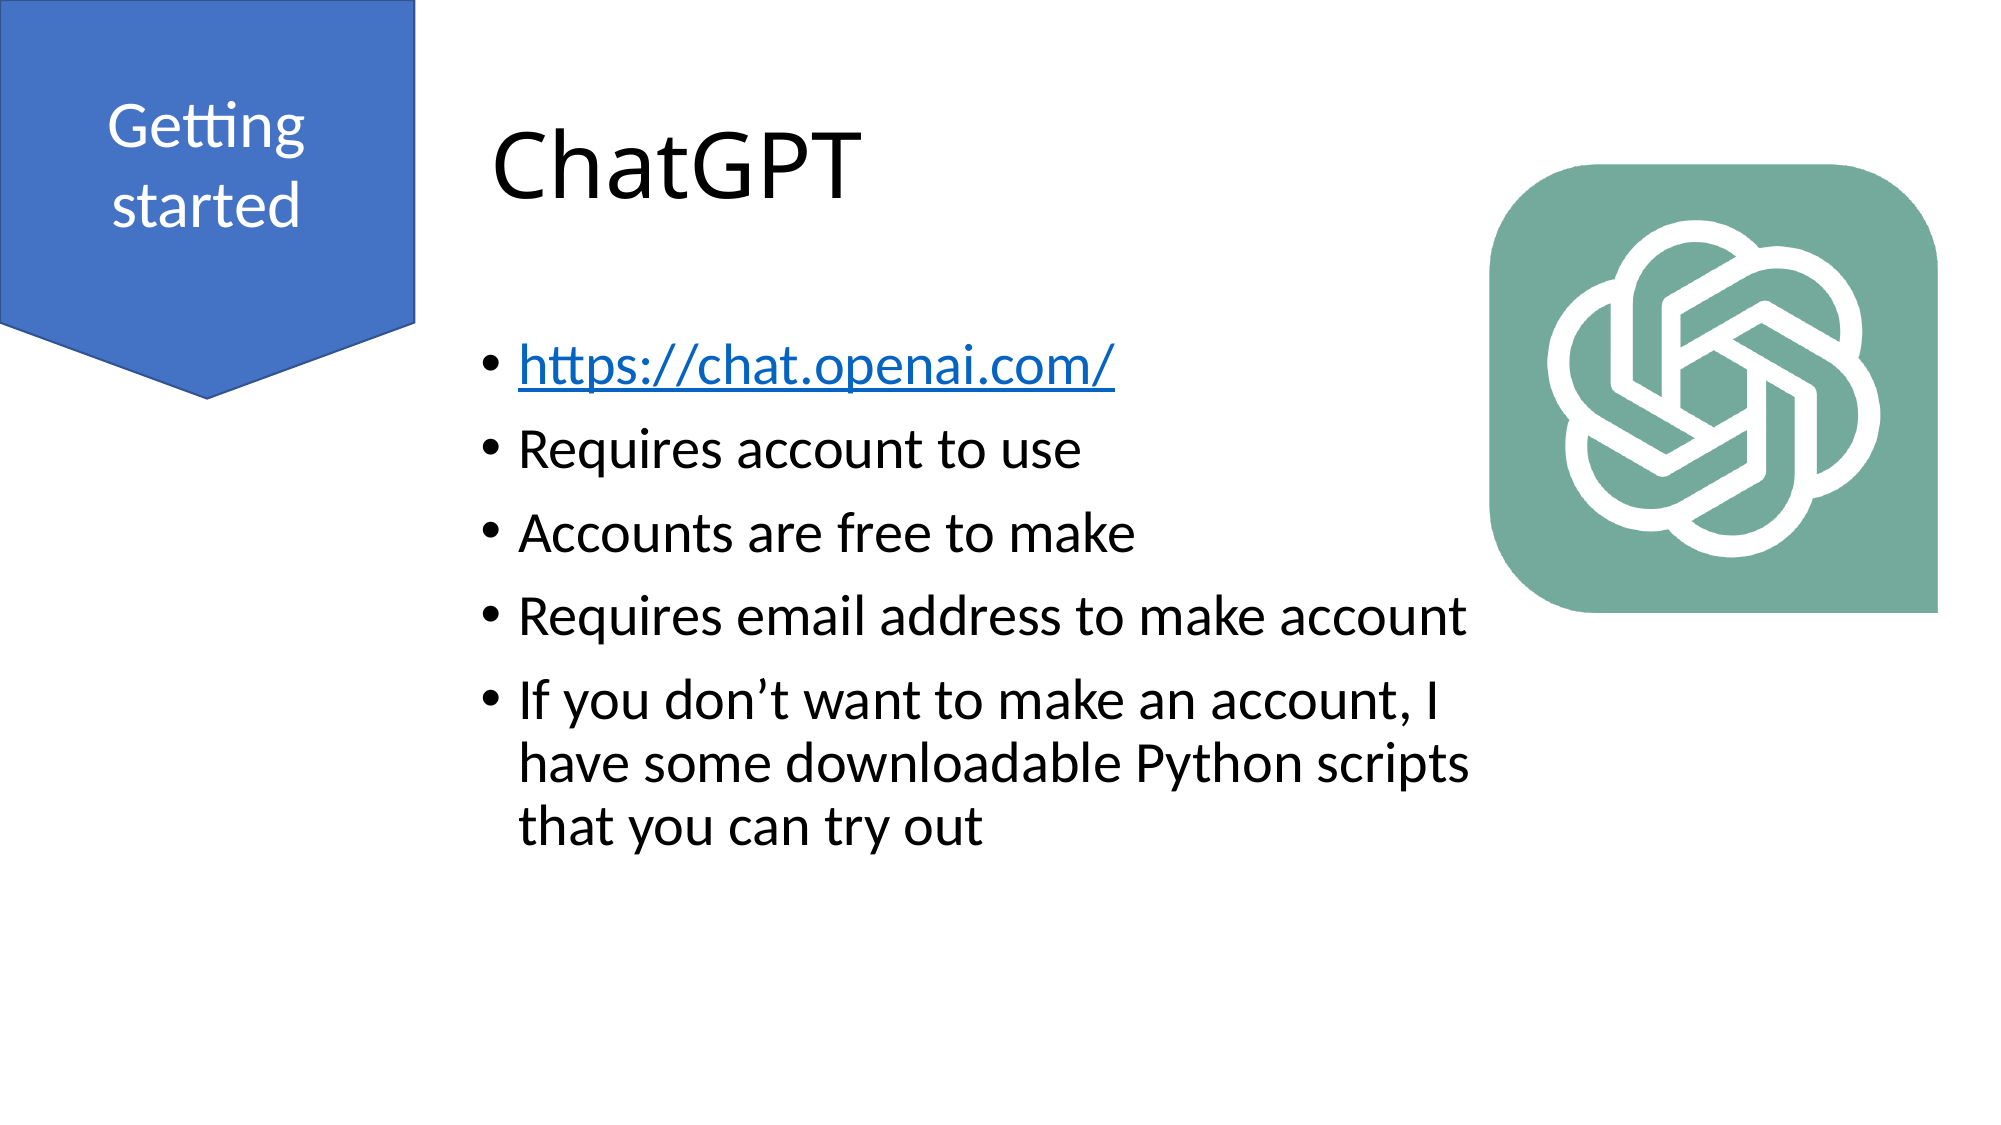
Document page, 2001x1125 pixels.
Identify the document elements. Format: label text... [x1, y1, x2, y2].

picture [1489, 164, 1938, 613]
title ChatGPT [475, 59, 1863, 278]
text_box Getting started [0, 0, 416, 400]
list https://chat.openai.com/ Requires account to use Accounts are free to make Requires email address to make account If you don’t want to make an account, I have some downloadable Python scripts that you can try out [465, 326, 1580, 1041]
